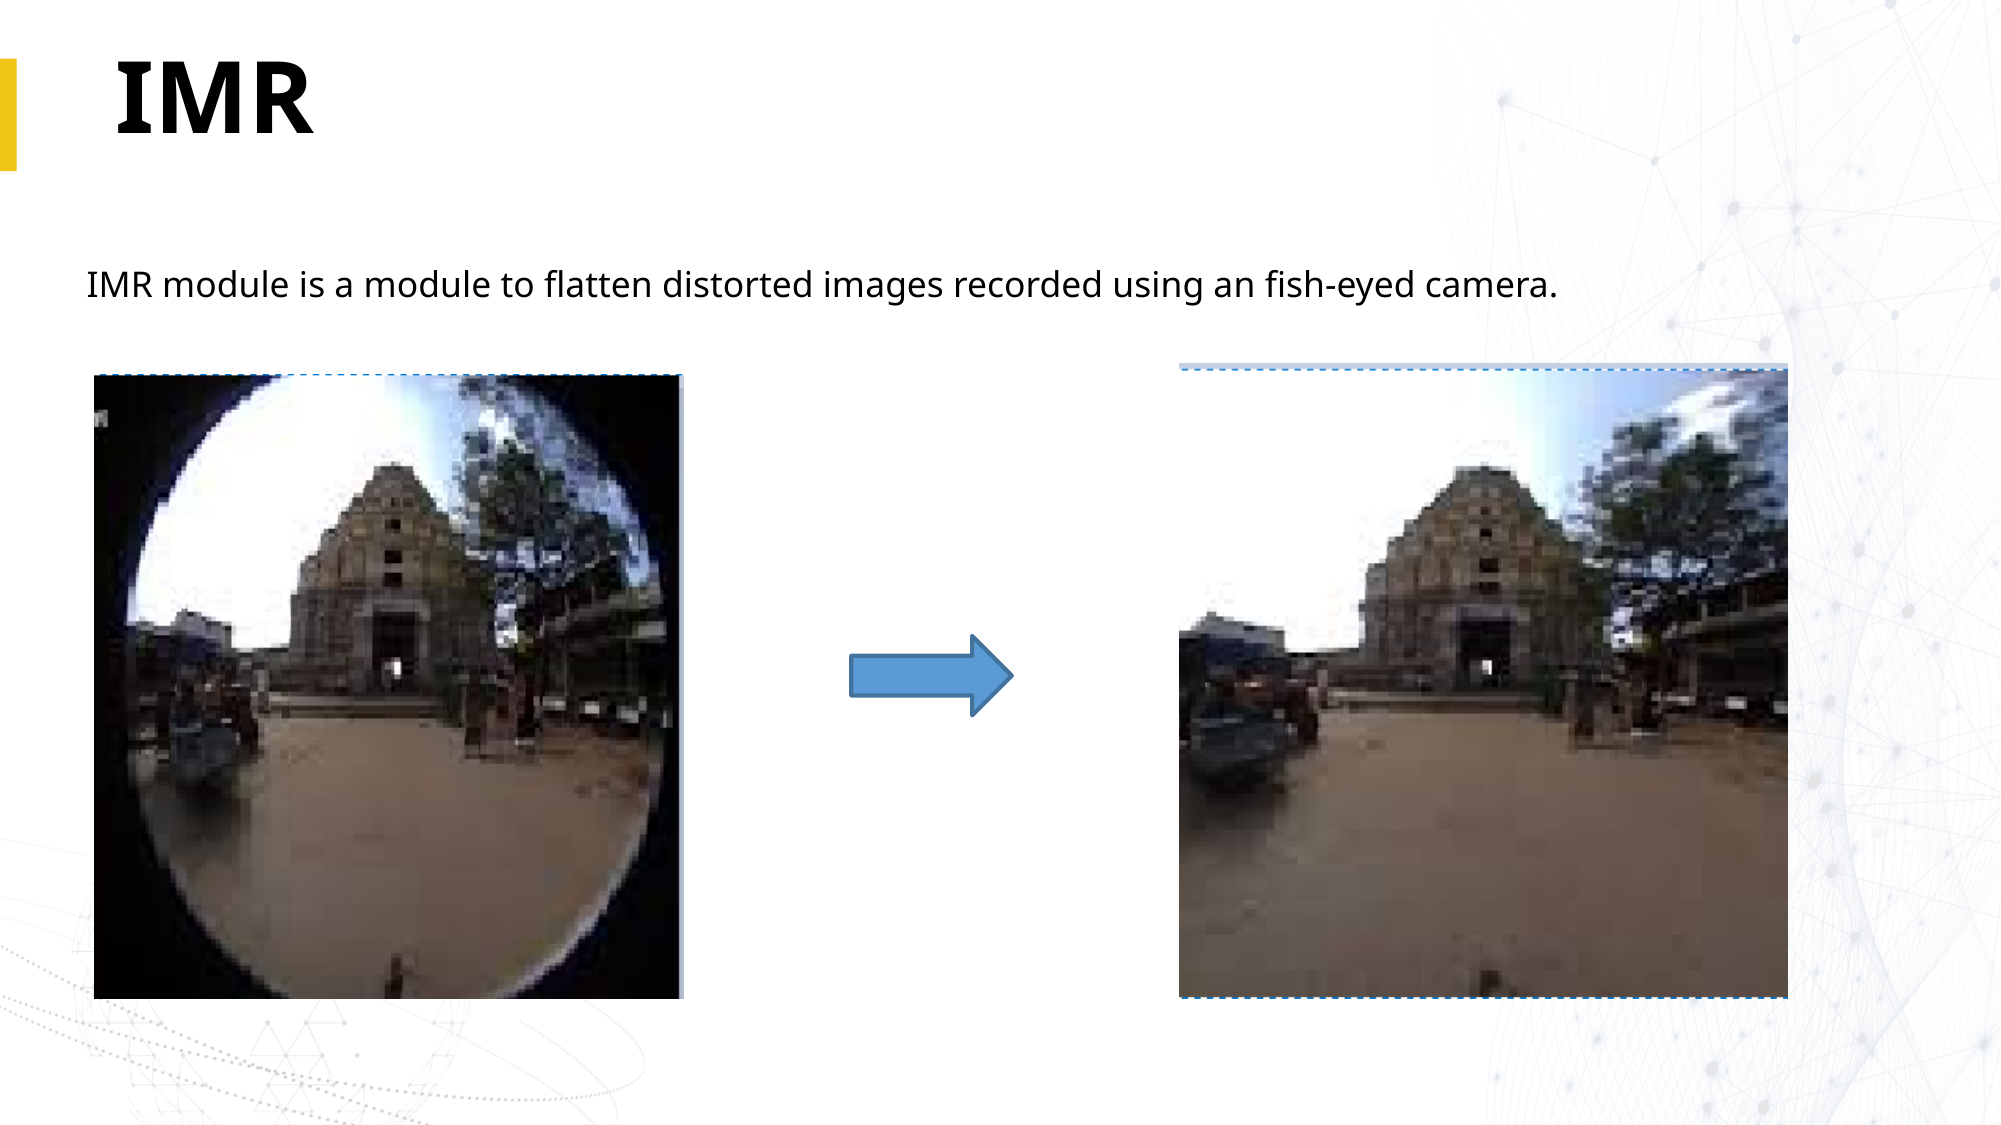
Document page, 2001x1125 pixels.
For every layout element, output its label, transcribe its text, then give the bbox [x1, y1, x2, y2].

text_box [849, 633, 1014, 718]
list IMR module is a module to flatten distorted images recorded using an fish-eyed camera. [71, 249, 1953, 1023]
title IMR [50, 32, 1906, 170]
picture [0, 0, 2001, 1125]
